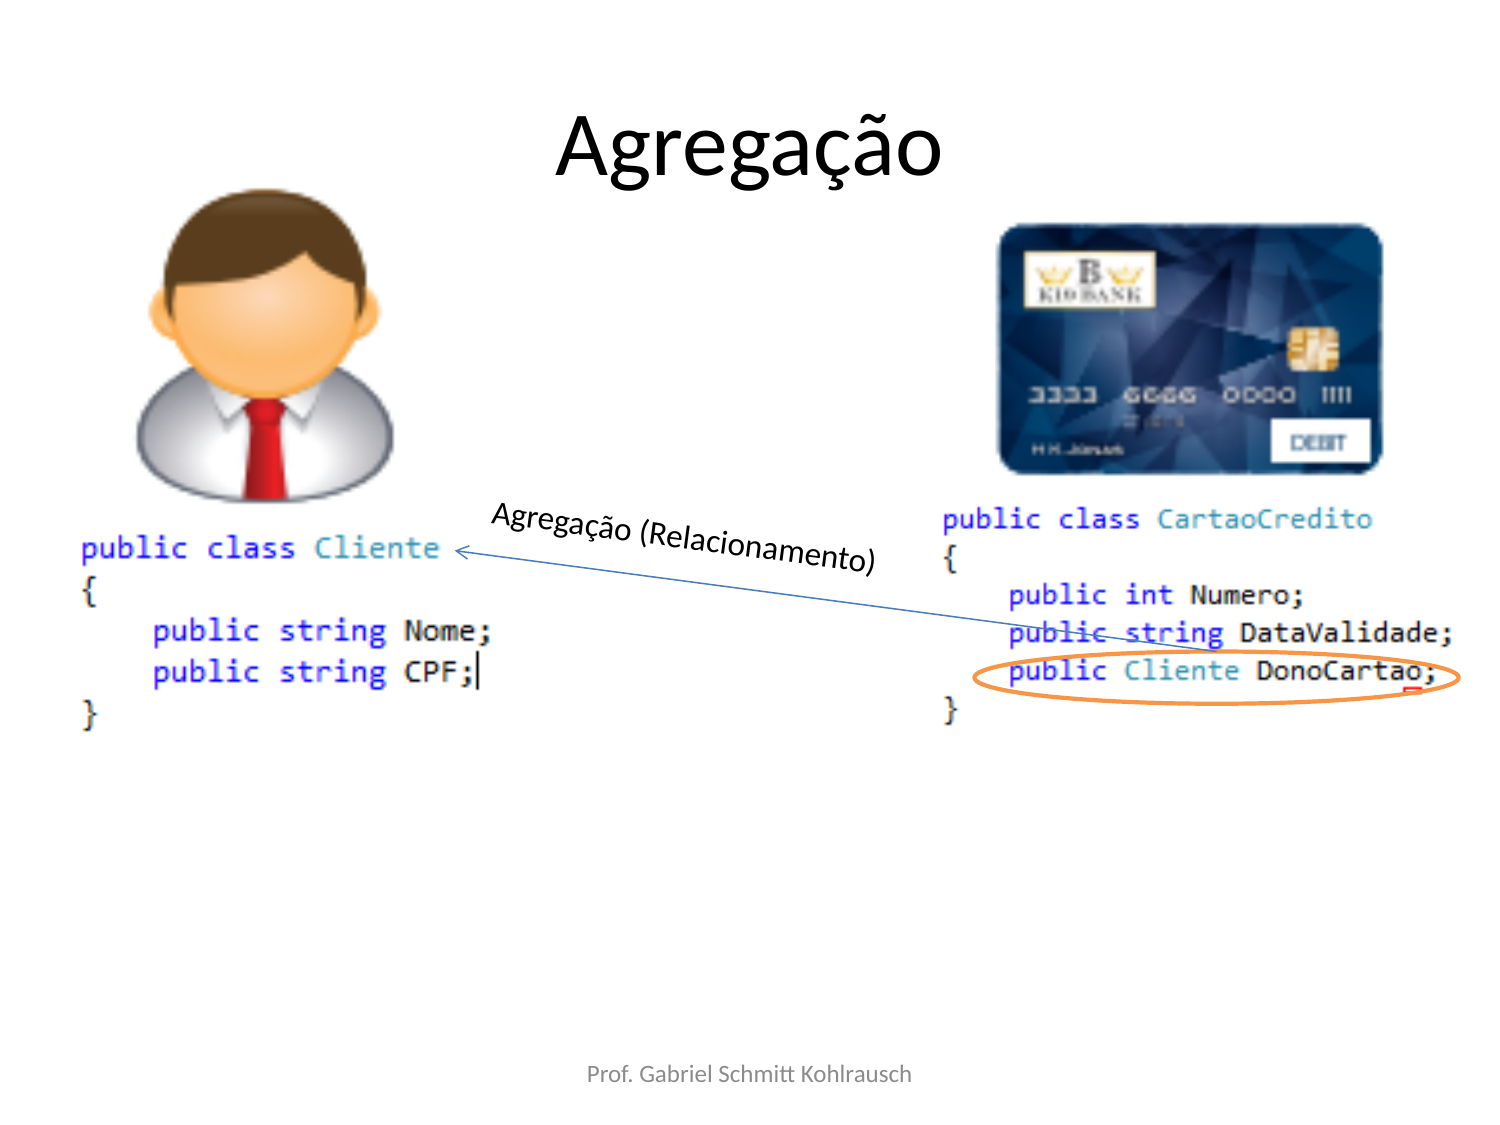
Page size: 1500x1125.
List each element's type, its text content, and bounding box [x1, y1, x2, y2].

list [938, 503, 1464, 736]
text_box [454, 550, 1217, 652]
picture [123, 183, 414, 516]
title Agregação [75, 45, 1425, 233]
picture [985, 217, 1396, 492]
picture [76, 528, 513, 742]
text_box Agregação (Relacionamento) [475, 480, 933, 549]
footer Prof. Gabriel Schmitt Kohlrausch [512, 1042, 988, 1103]
